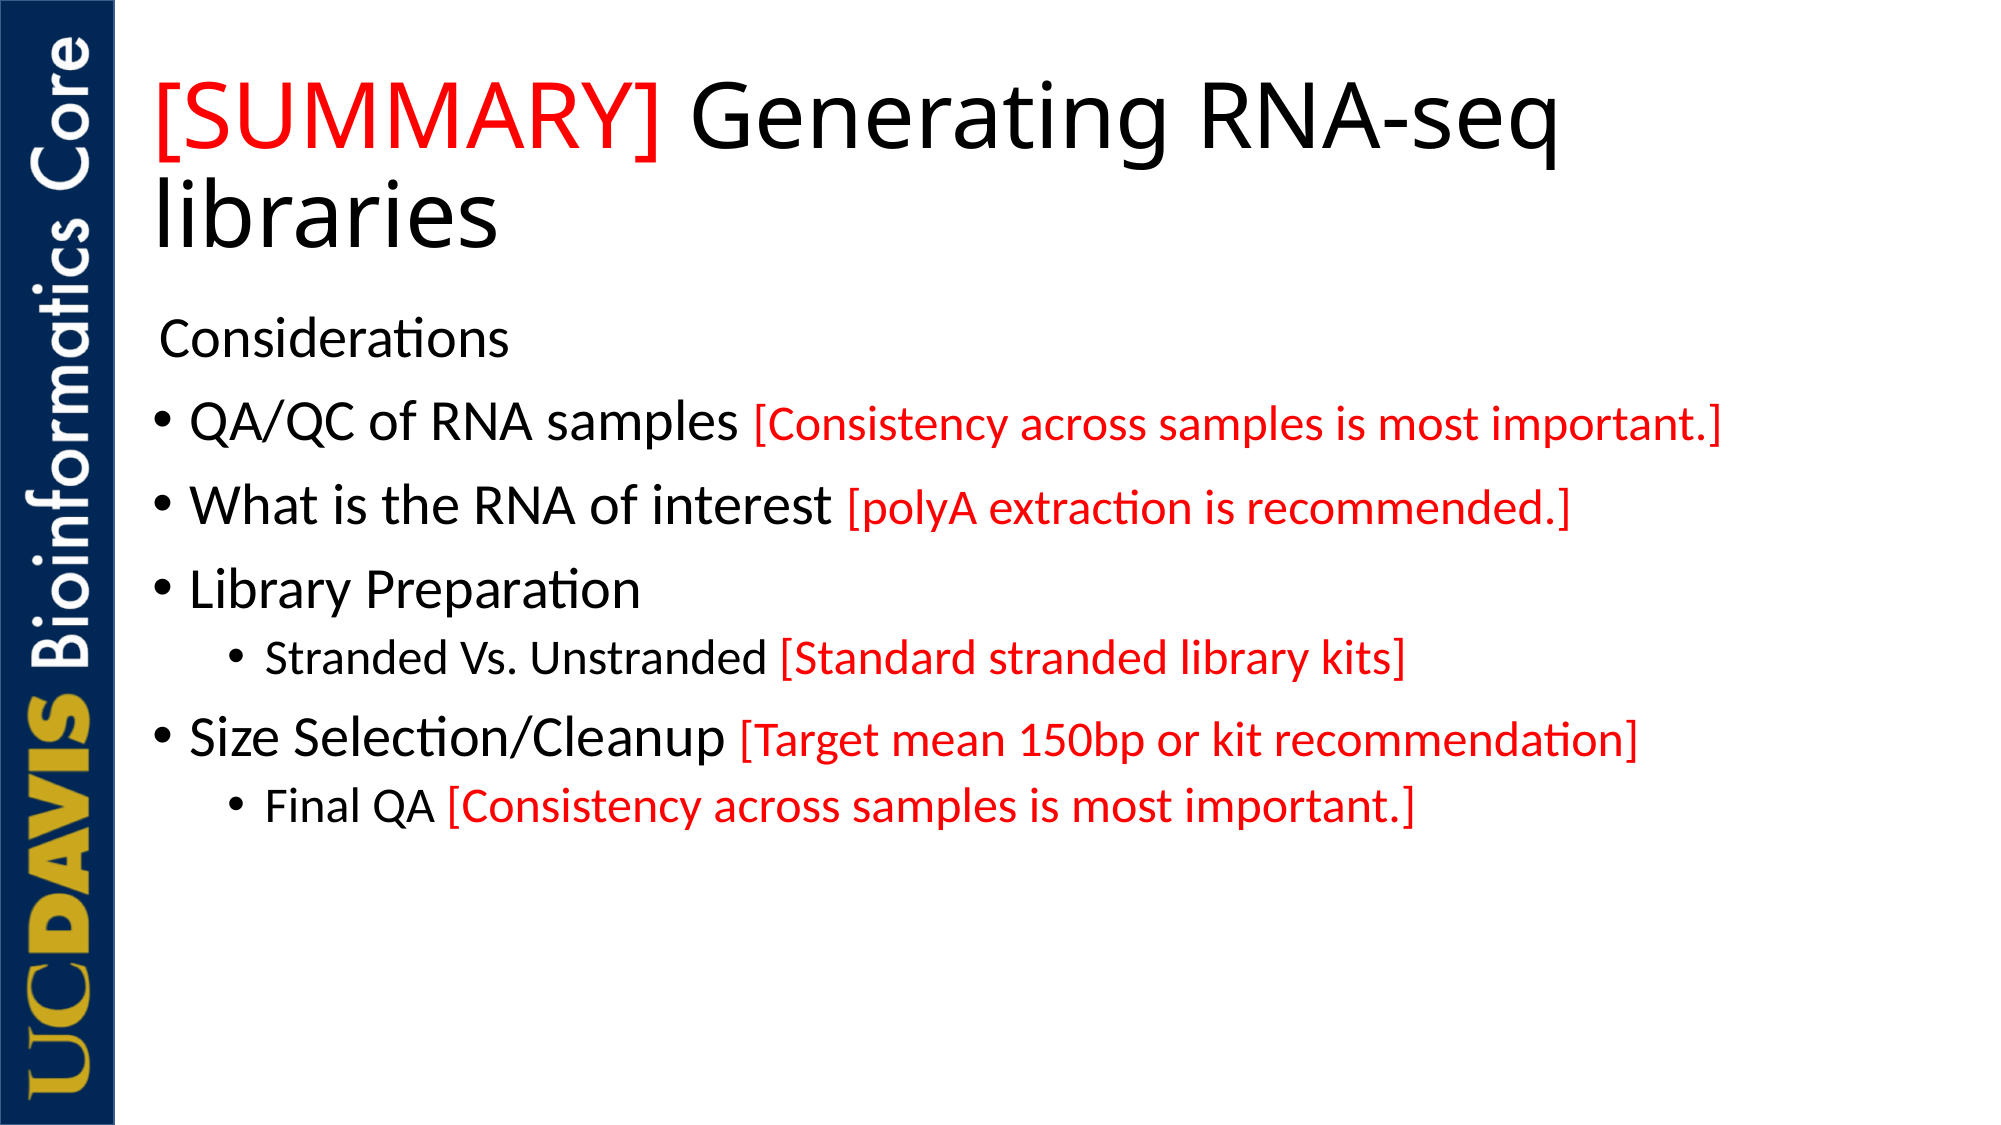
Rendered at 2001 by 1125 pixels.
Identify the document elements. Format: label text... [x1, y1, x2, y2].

title [SUMMARY] Generating RNA-seq libraries [137, 59, 1863, 278]
list Considerations QA/QC of RNA samples [Consistency across samples is most important.] What is the RNA of interest [polyA extraction is recommended.] Library Preparation Stranded Vs. Unstranded [Standard stranded library kits] Size Selection/Cleanup [Target mean 150bp or kit recommendation] Final QA [Consistency across samples is most important.] [137, 299, 1863, 1014]
picture [8, 0, 112, 1121]
